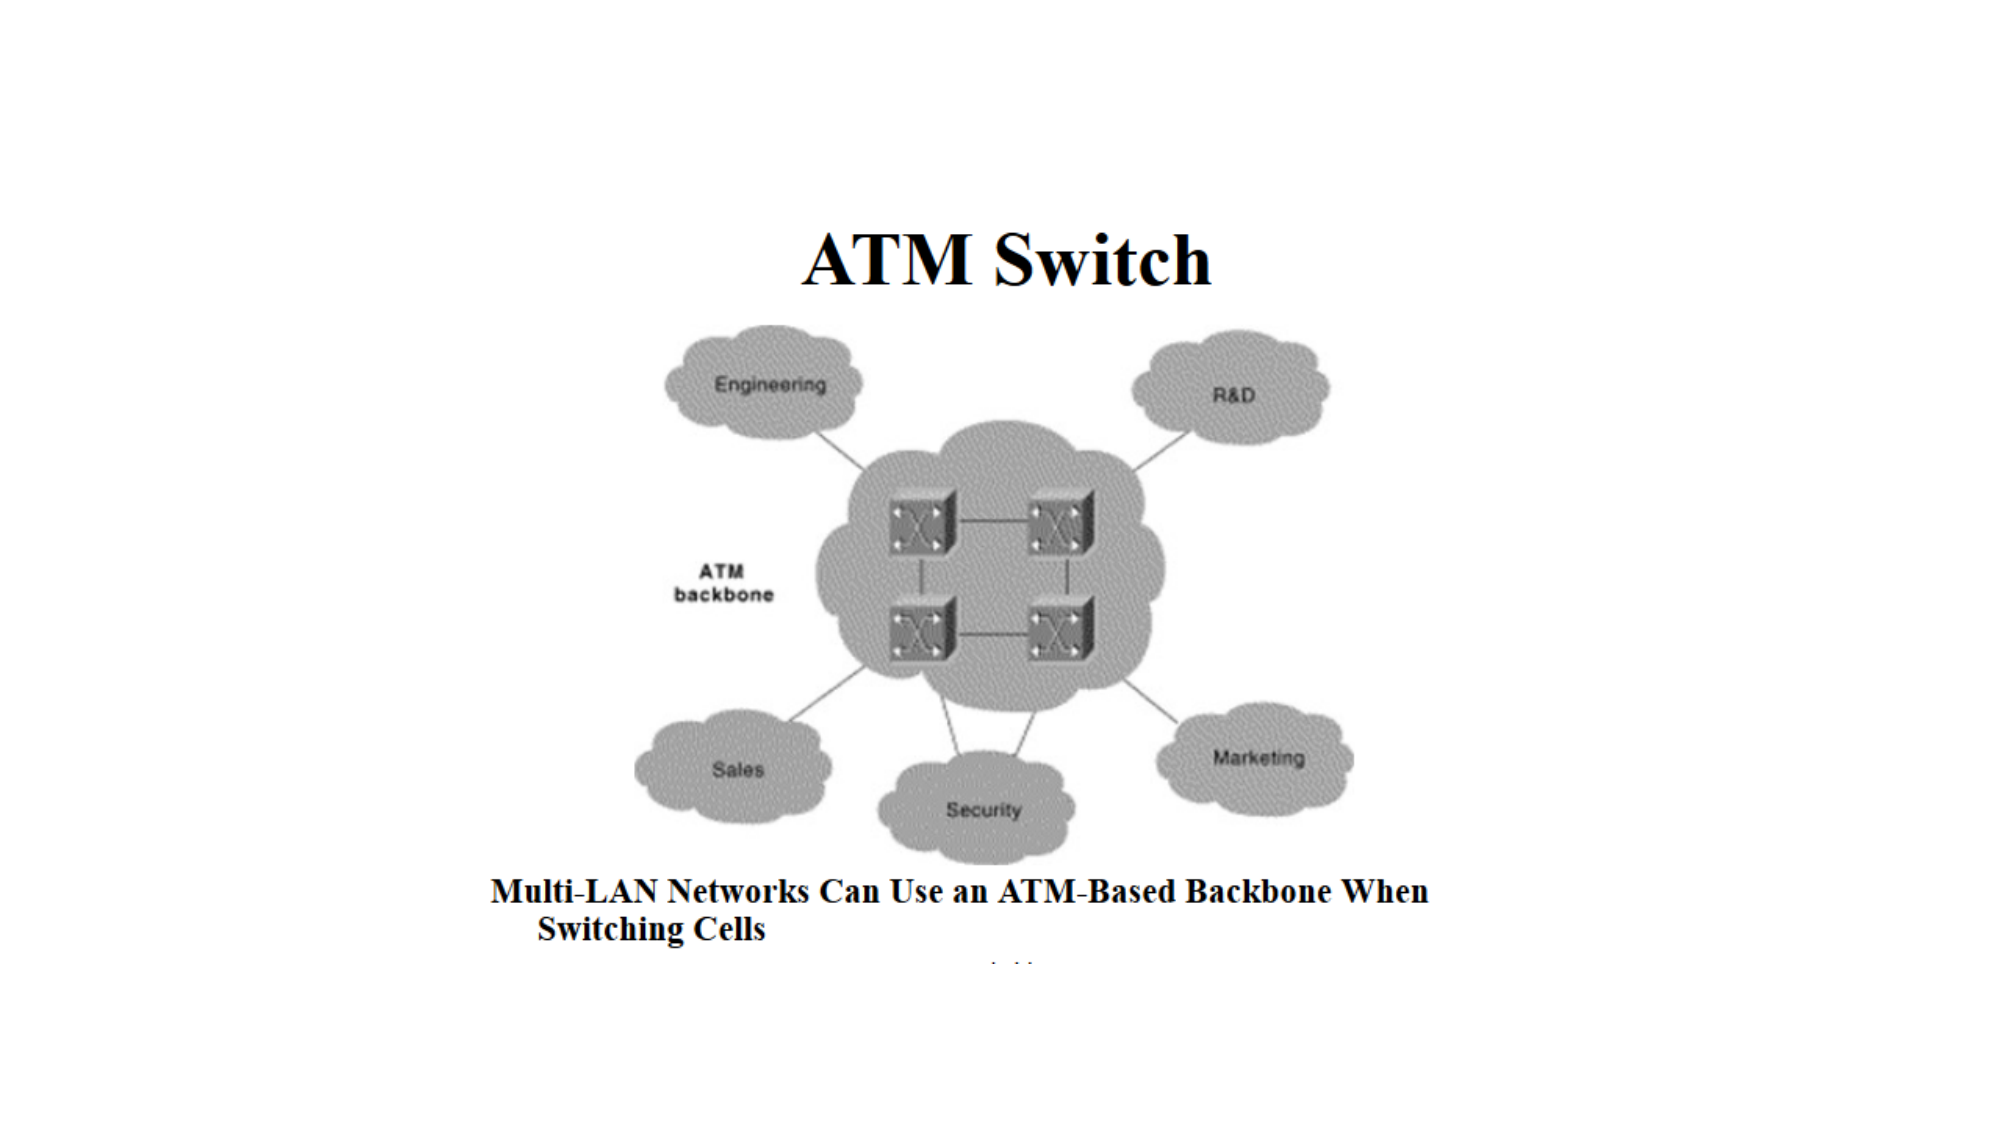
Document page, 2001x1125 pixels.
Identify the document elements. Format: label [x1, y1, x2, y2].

picture [447, 161, 1553, 964]
